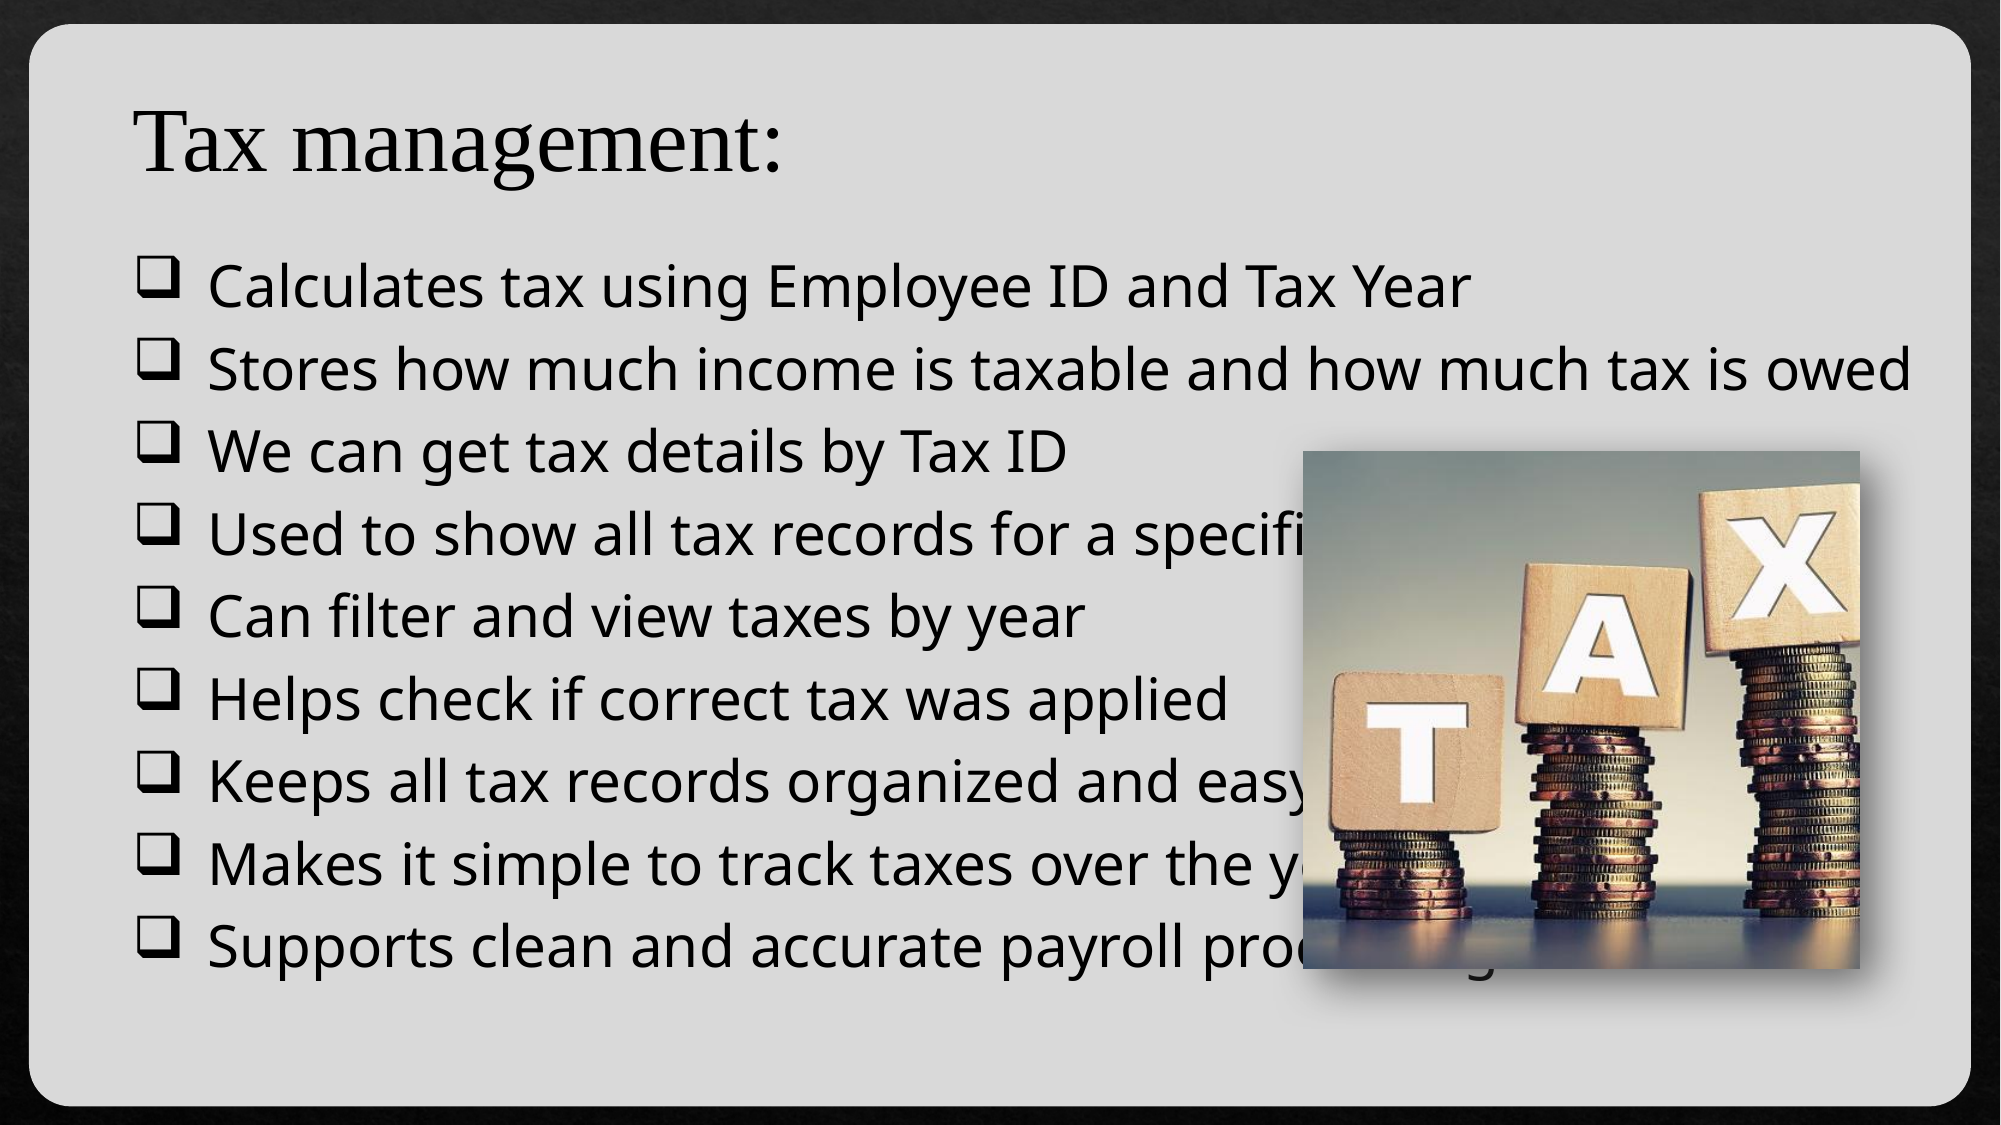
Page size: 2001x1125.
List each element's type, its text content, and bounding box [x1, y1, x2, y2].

text_box Tax management: [117, 72, 1391, 198]
picture [1302, 451, 1860, 970]
text_box Calculates tax using Employee ID and Tax Year Stores how much income is taxable and how much tax is owed We can get tax details by Tax ID Used to show all tax records for a specific employee Can filter and view taxes by year Helps check if correct tax was applied Keeps all tax records organized and easy to access Makes it simple to track taxes over the years Supports clean and accurate payroll processing [117, 242, 2000, 987]
text_box [27, 22, 1973, 1108]
